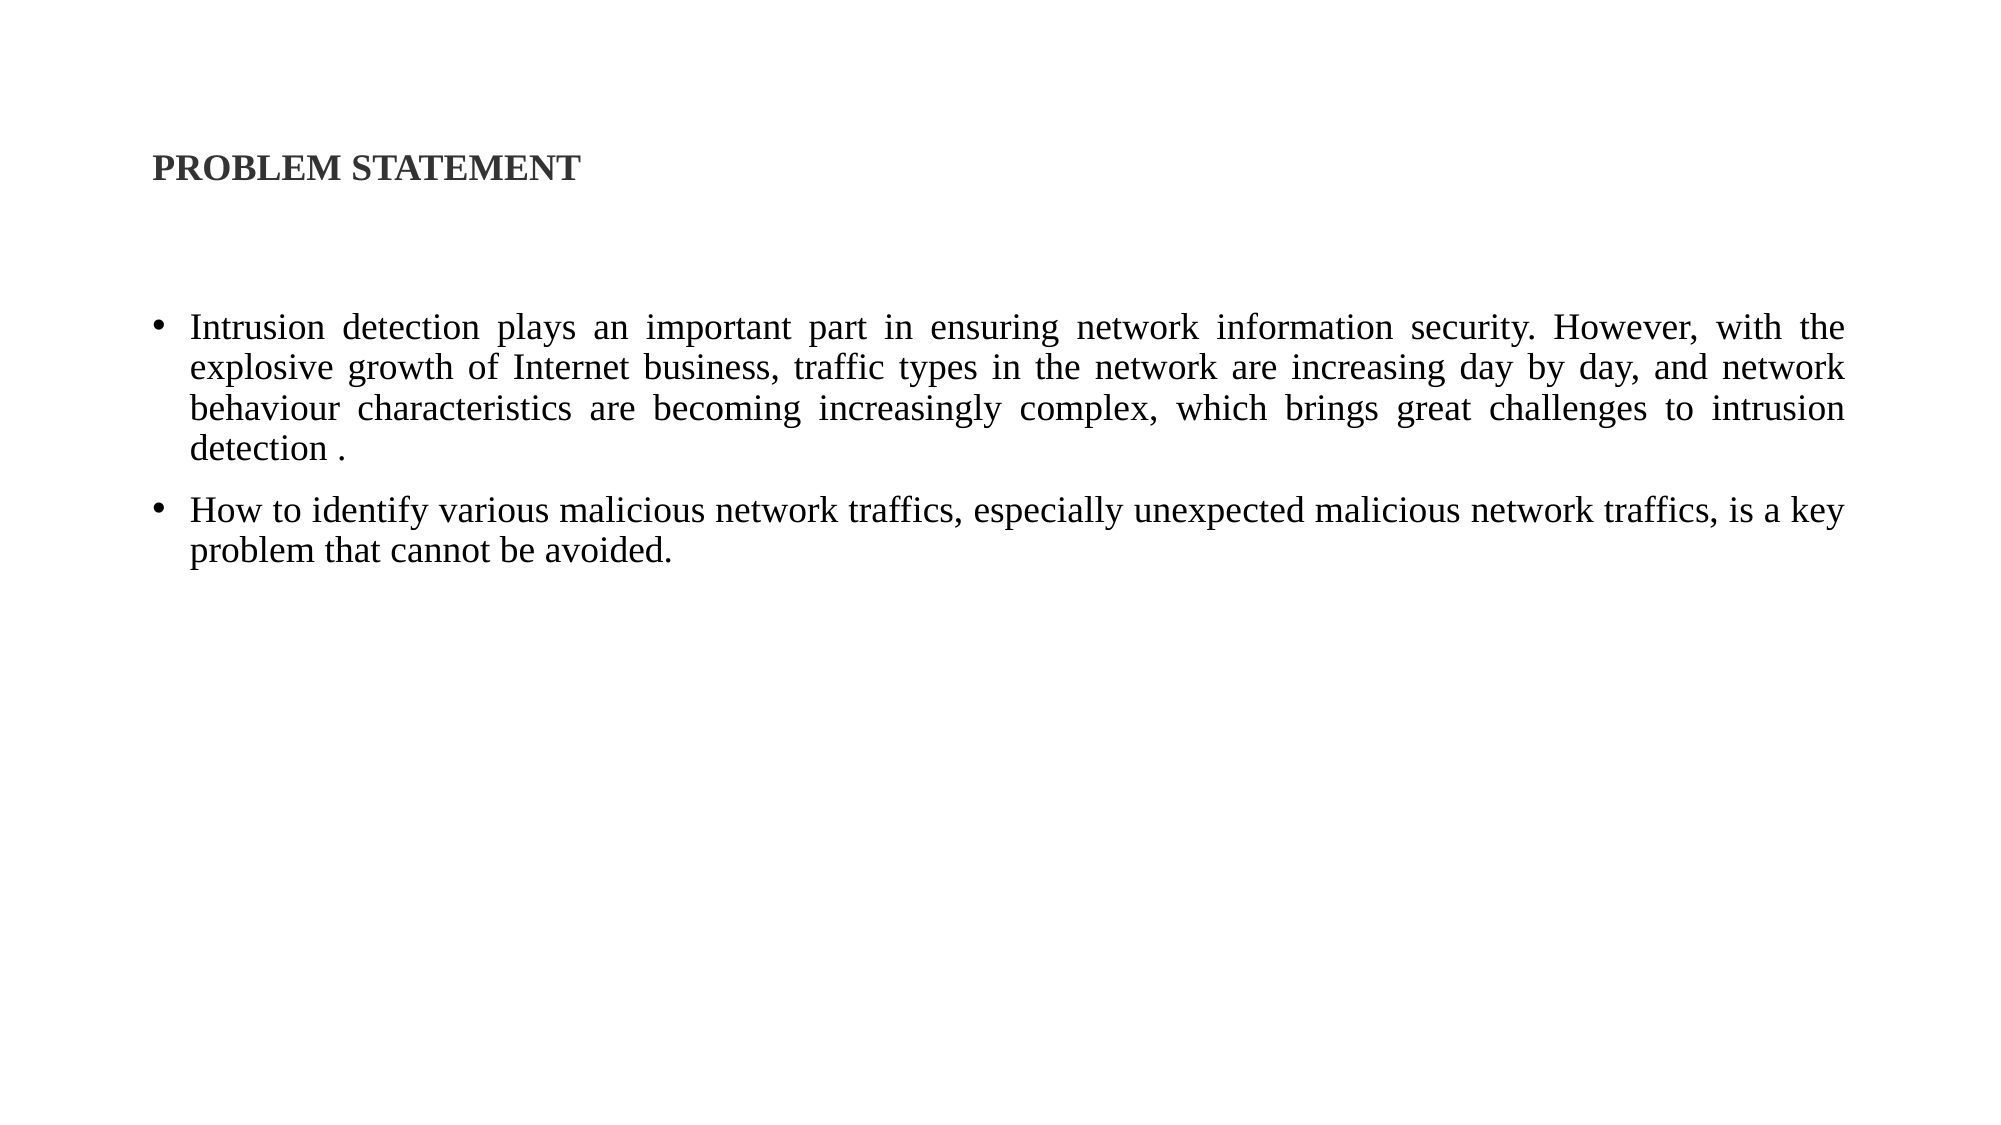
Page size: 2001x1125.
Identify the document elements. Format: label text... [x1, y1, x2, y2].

title PROBLEM STATEMENT [137, 59, 1863, 278]
list Intrusion detection plays an important part in ensuring network information security. However, with the explosive growth of Internet business, traffic types in the network are increasing day by day, and network behaviour characteristics are becoming increasingly complex, which brings great challenges to intrusion detection . How to identify various malicious network traffics, especially unexpected malicious network traffics, is a key problem that cannot be avoided. [137, 299, 1863, 1014]
